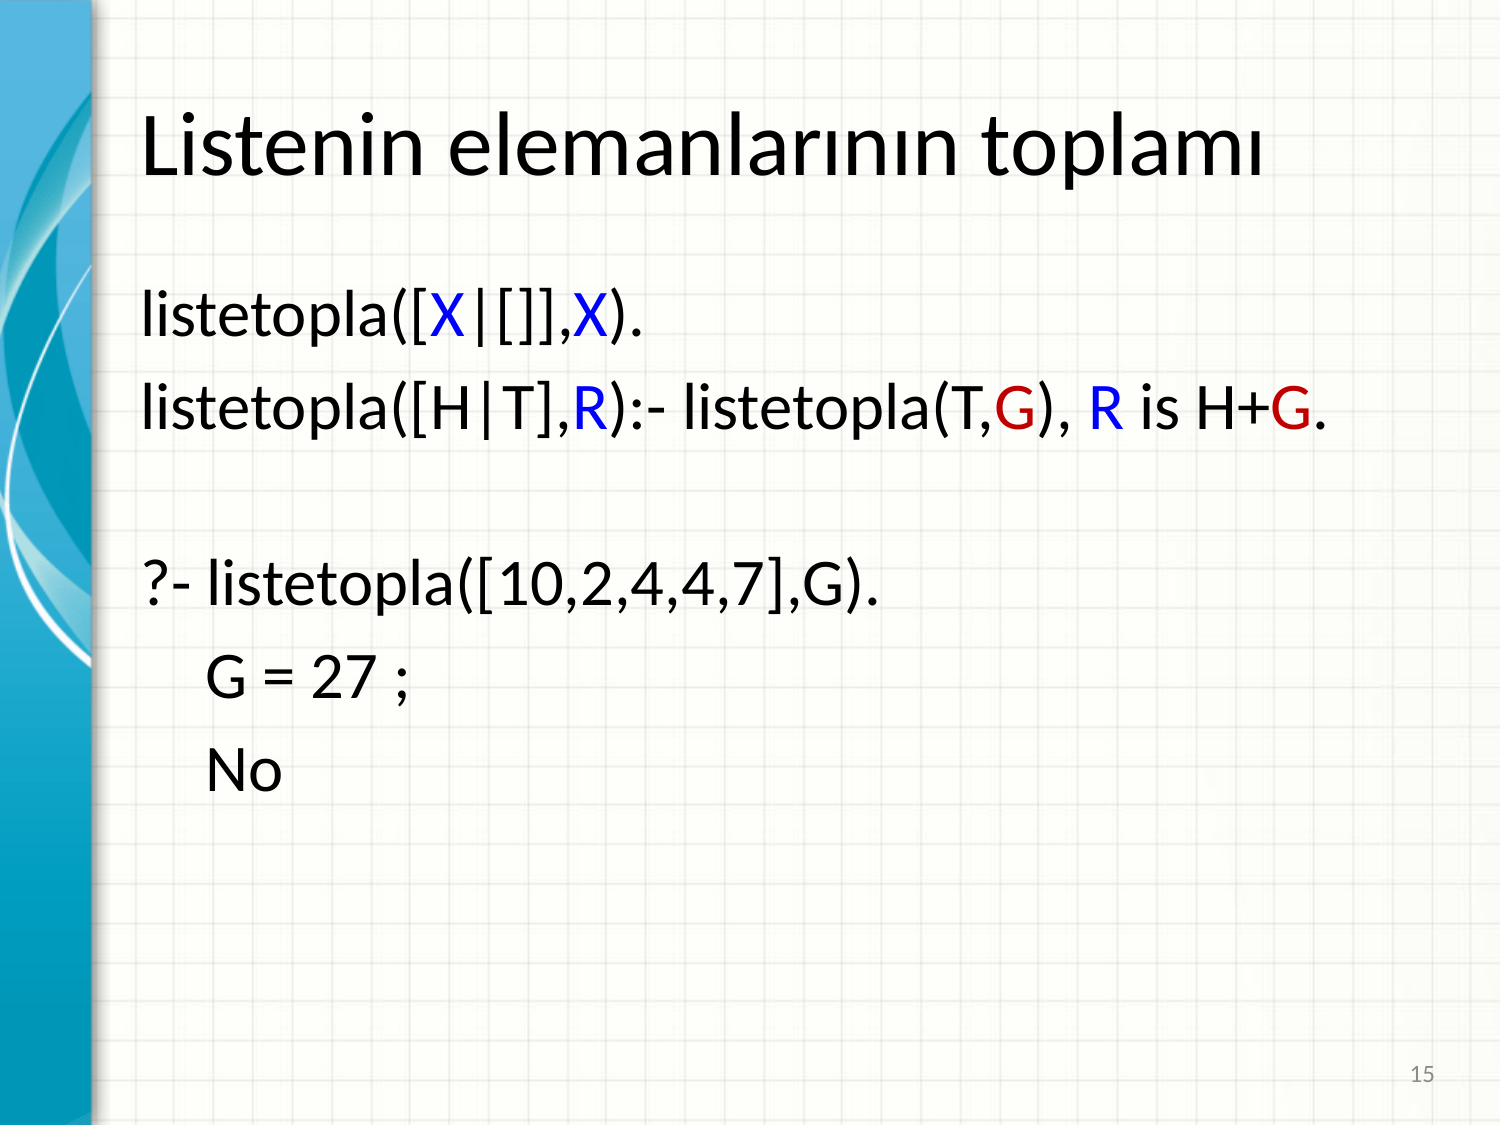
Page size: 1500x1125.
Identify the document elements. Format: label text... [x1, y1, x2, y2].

picture [0, 0, 1500, 1125]
list listetopla([X|[]],X). listetopla([H|T],R):- listetopla(T,G), R is H+G. ?- listetopla([10,2,4,4,7],G). G = 27 ; No [125, 262, 1450, 1005]
title Listenin elemanlarının toplamı [125, 45, 1450, 233]
slide_number 15 [1100, 1042, 1450, 1103]
